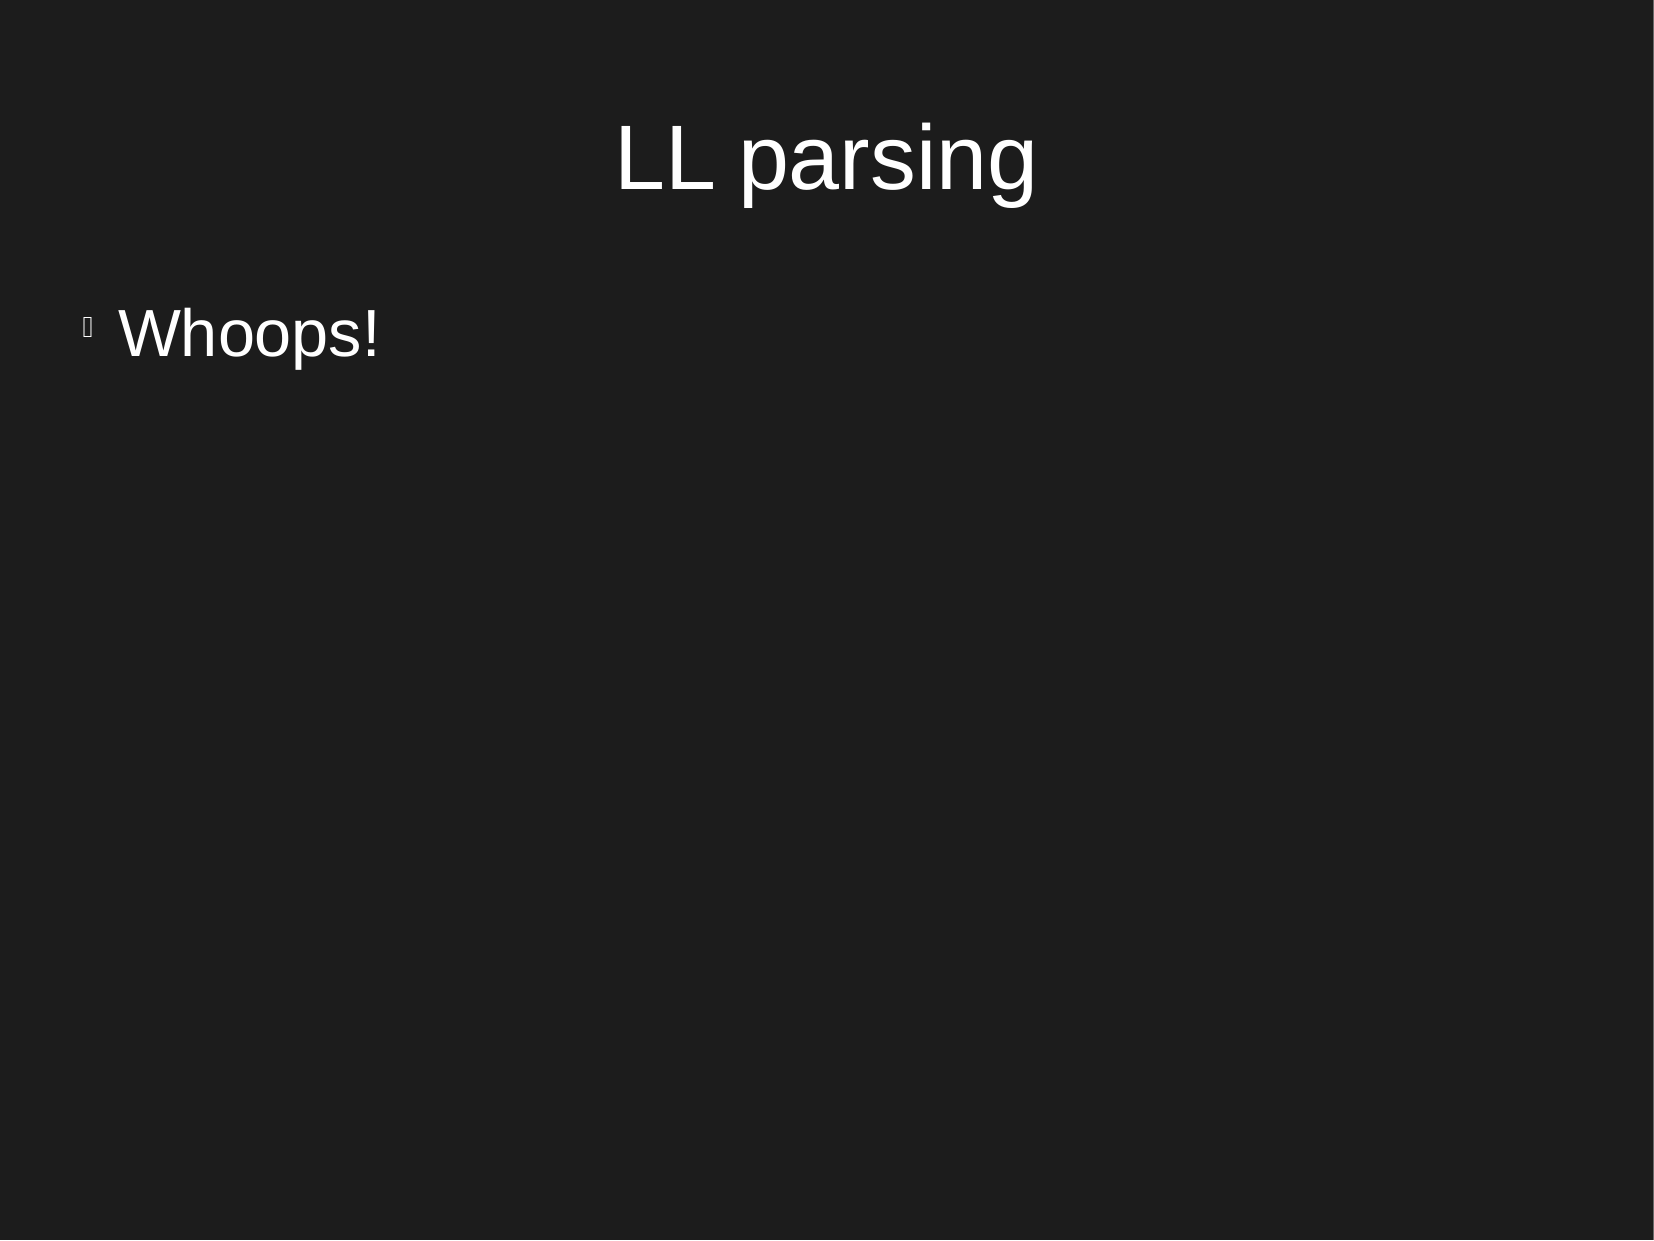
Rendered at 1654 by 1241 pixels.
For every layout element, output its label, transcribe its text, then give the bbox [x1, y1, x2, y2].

text_box Whoops! [82, 290, 1571, 1010]
text_box LL parsing [82, 49, 1571, 257]
